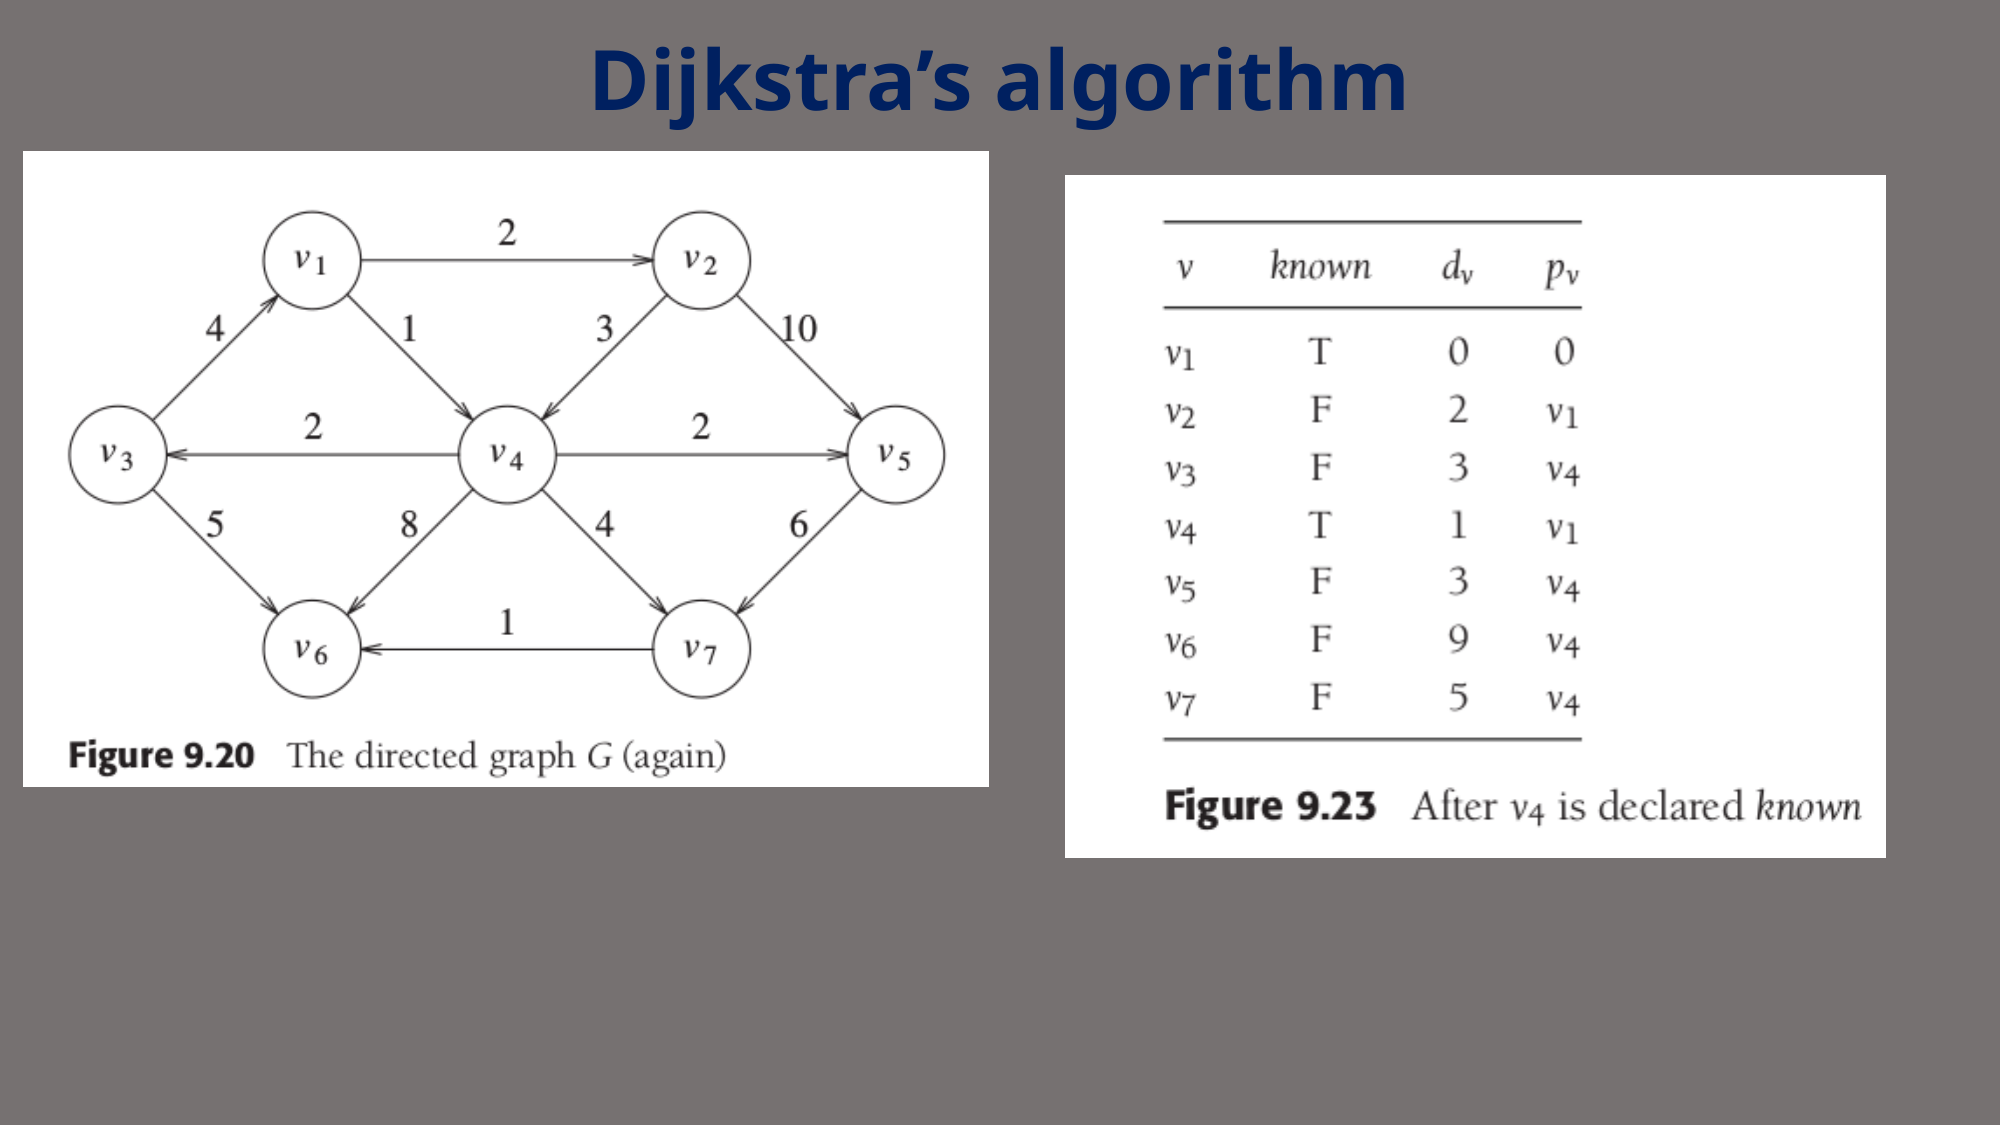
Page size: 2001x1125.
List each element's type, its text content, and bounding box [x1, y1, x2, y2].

title Dijkstra’s algorithm [137, 9, 1863, 158]
picture [1065, 175, 1886, 858]
picture [23, 151, 989, 787]
